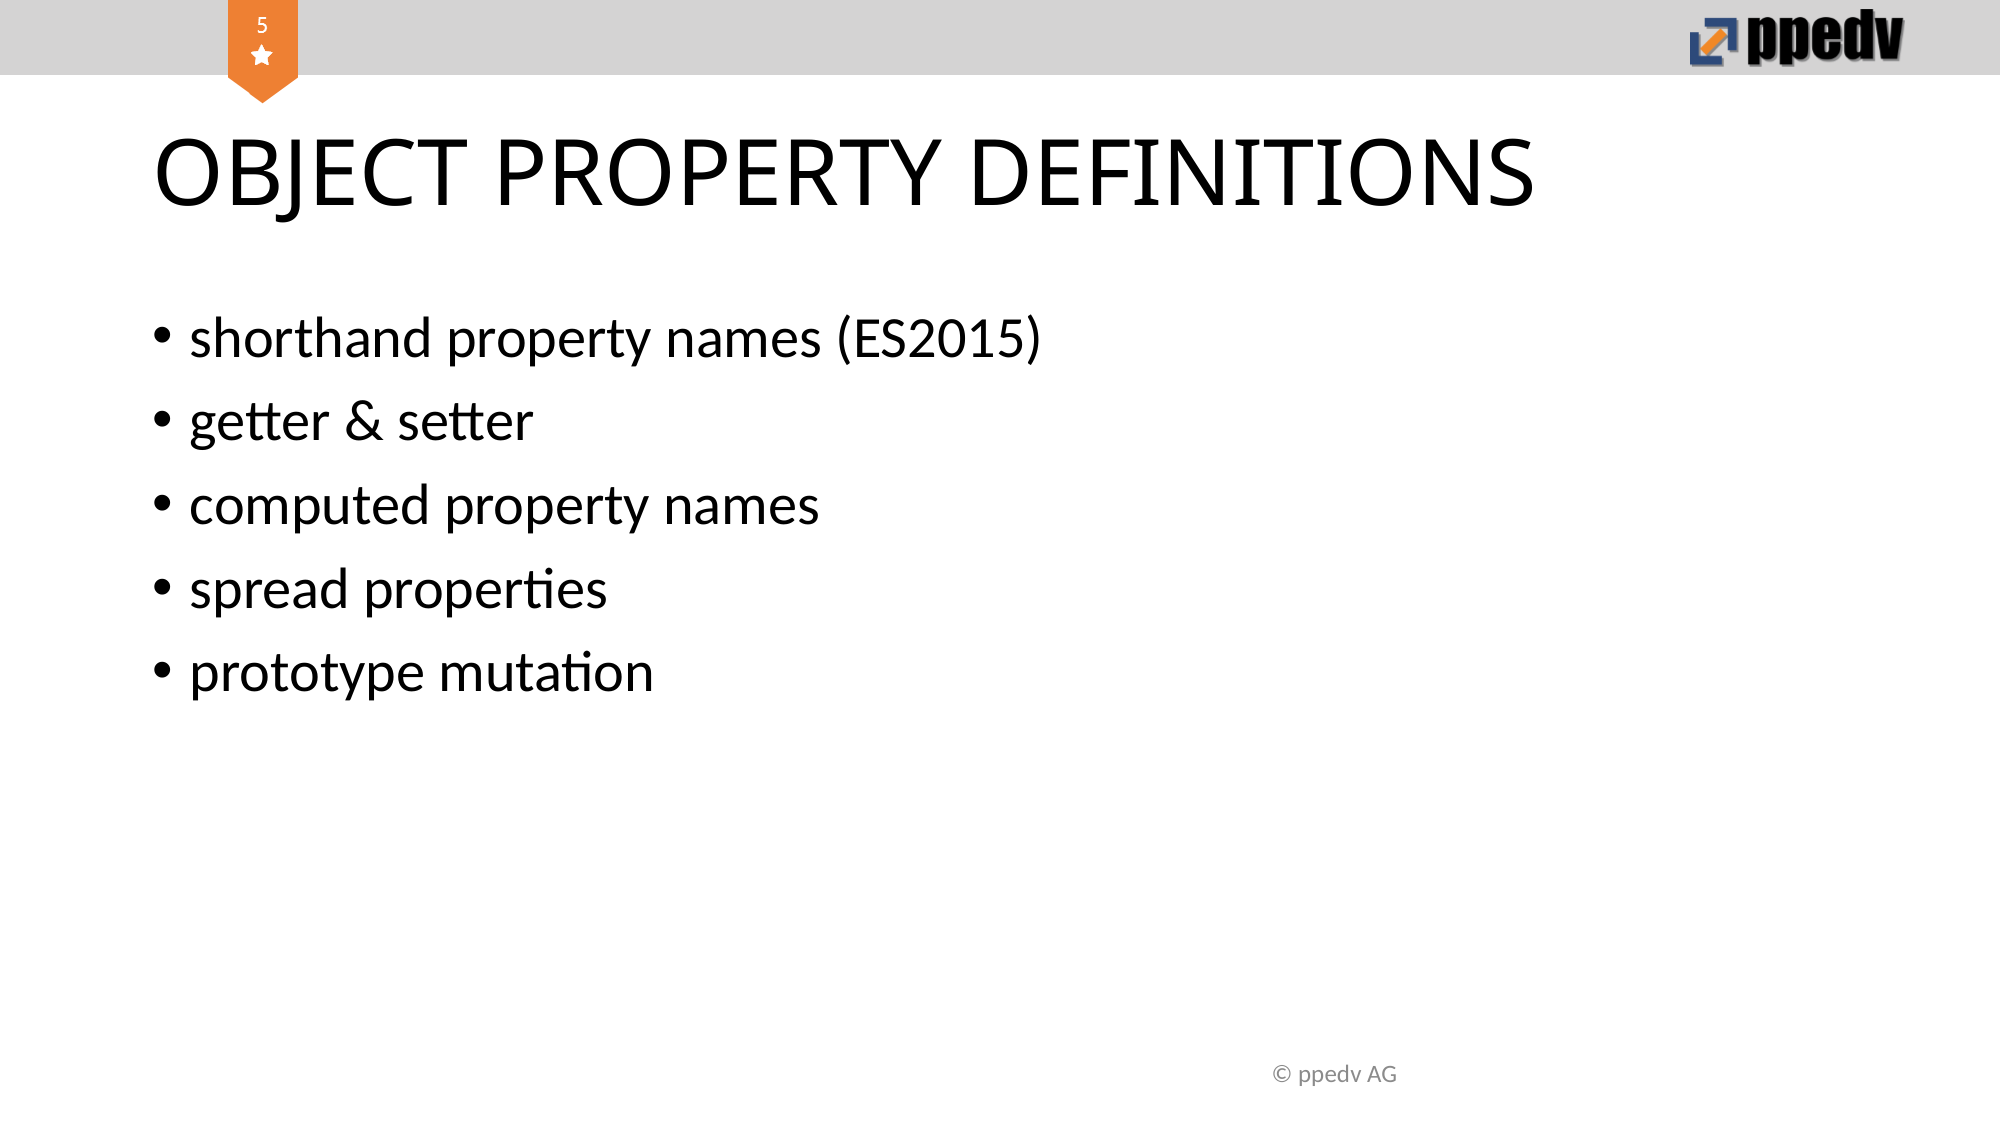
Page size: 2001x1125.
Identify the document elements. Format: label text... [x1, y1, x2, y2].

title OBJECT PROPERTY DEFINITIONS [137, 75, 1863, 278]
list shorthand property names (ES2015) getter & setter computed property names spread properties prototype mutation [137, 299, 1863, 853]
picture [0, 0, 2000, 104]
footer © ppedv AG [137, 1042, 1413, 1103]
